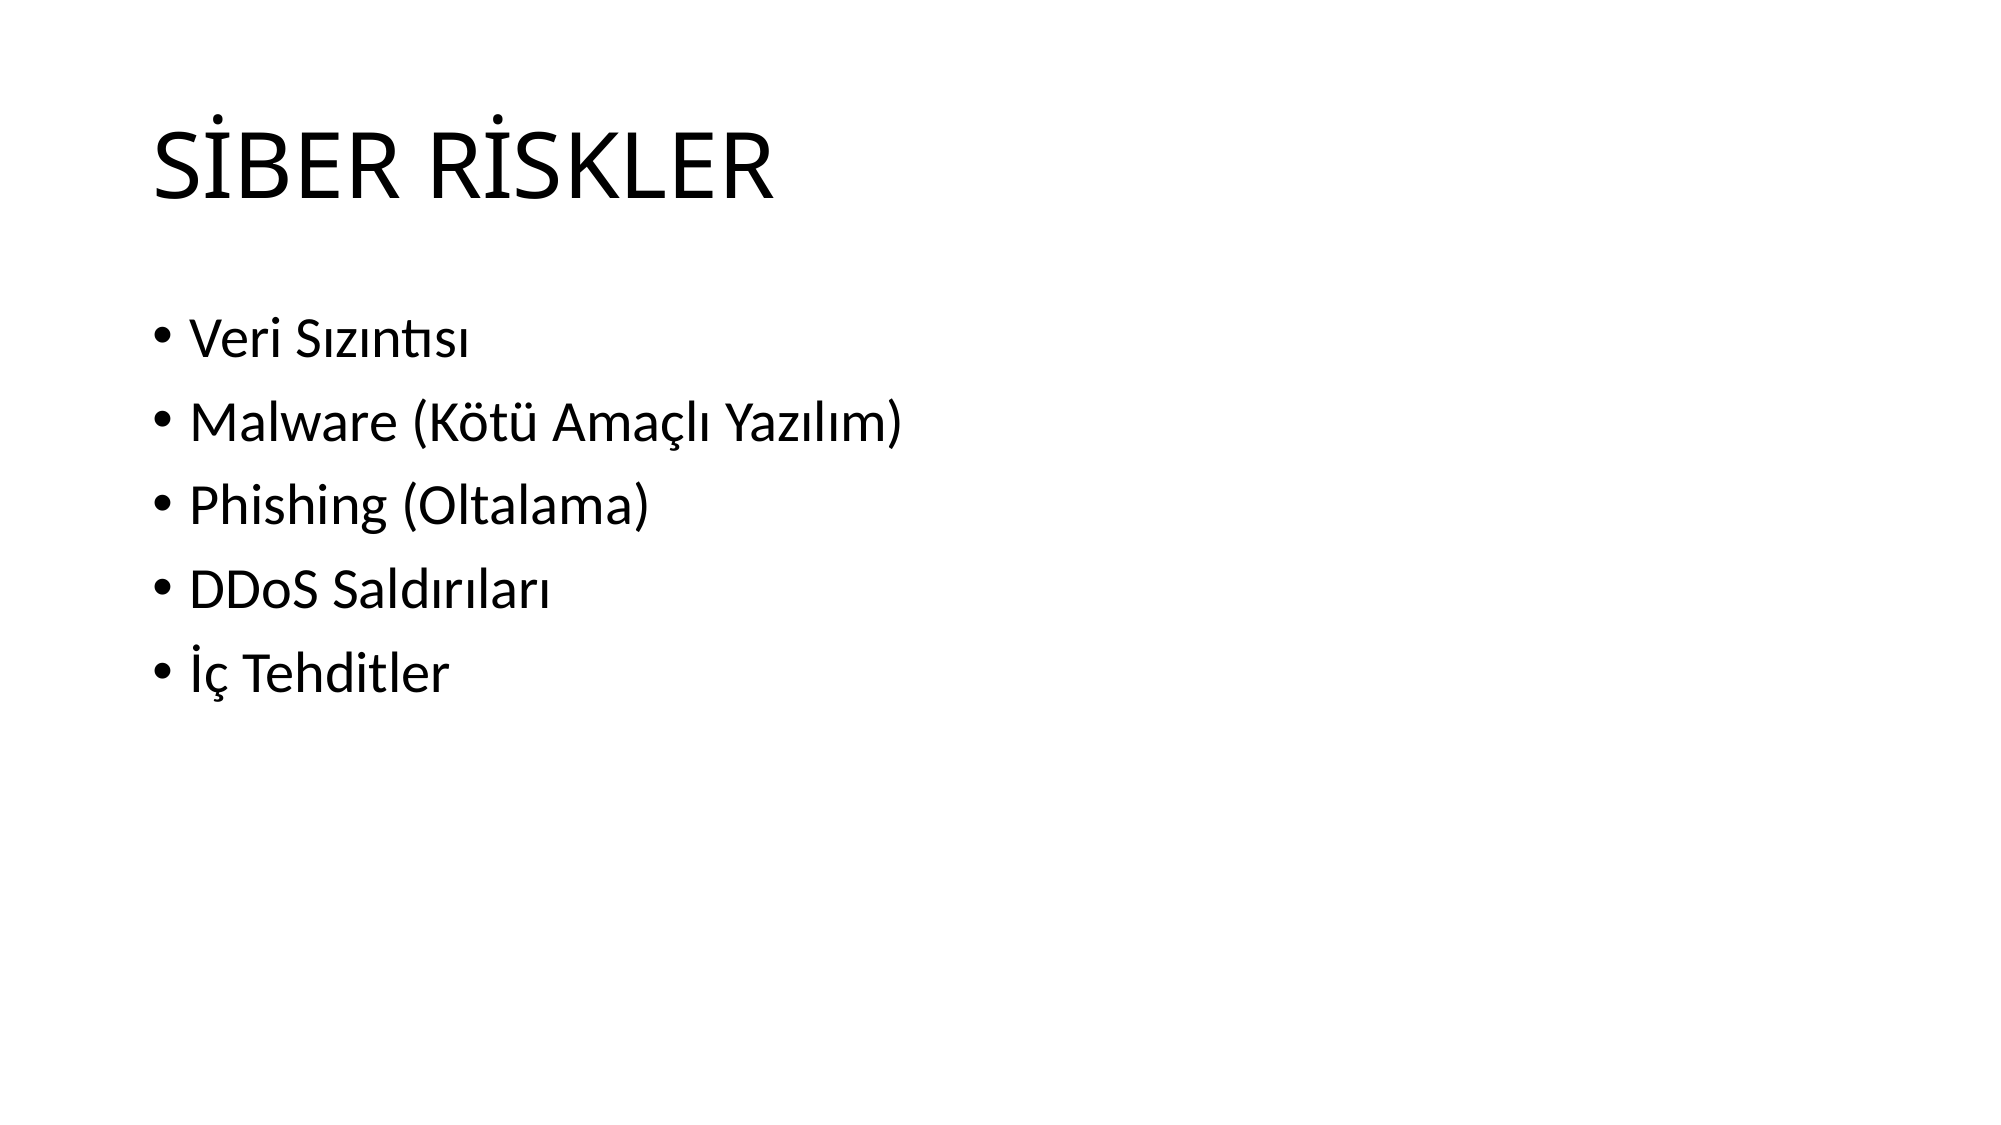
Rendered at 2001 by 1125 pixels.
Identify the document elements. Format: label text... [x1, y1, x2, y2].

title SİBER RİSKLER [137, 59, 1863, 278]
list Veri Sızıntısı Malware (Kötü Amaçlı Yazılım) Phishing (Oltalama) DDoS Saldırıları İç Tehditler [137, 299, 1863, 1014]
